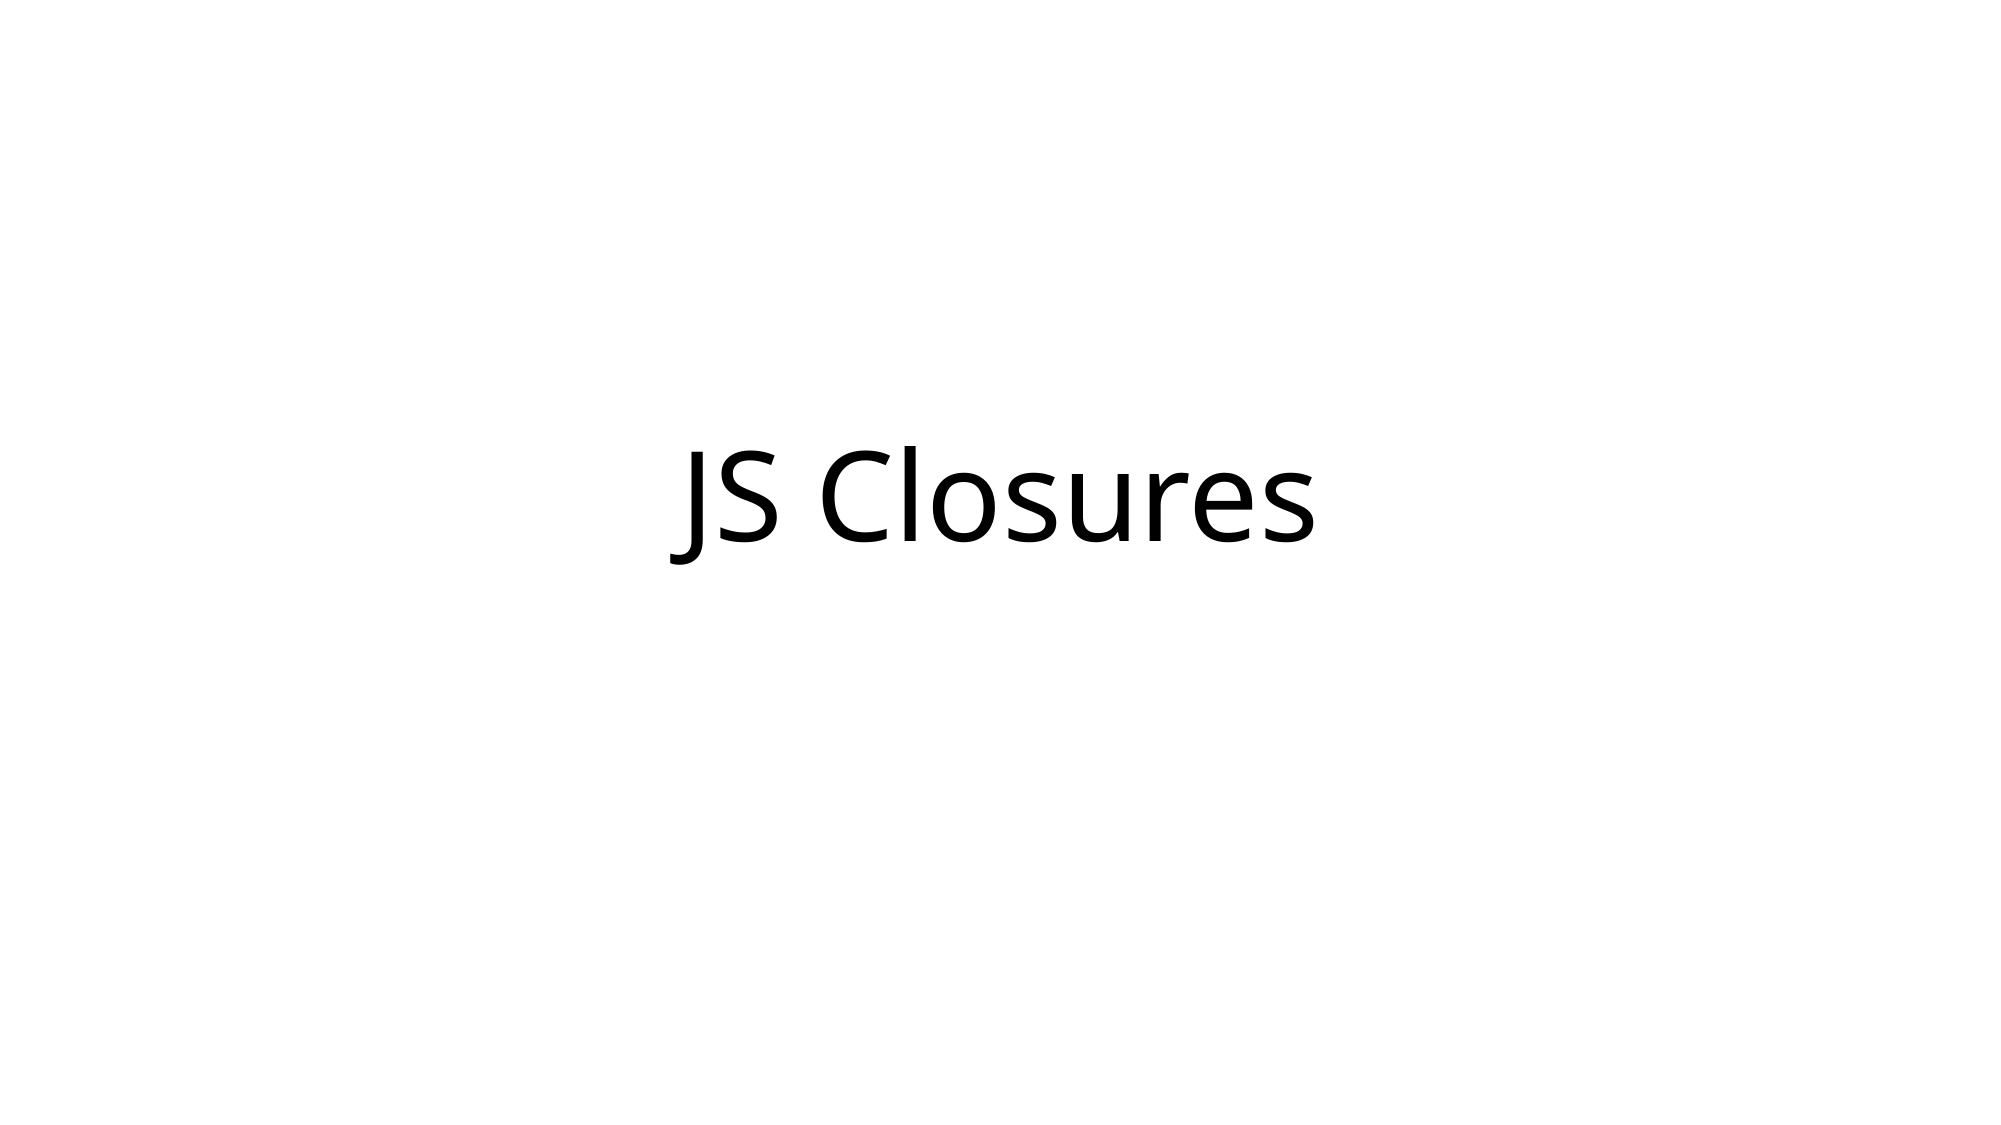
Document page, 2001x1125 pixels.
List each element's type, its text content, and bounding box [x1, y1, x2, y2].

title JS Closures [249, 184, 1750, 576]
